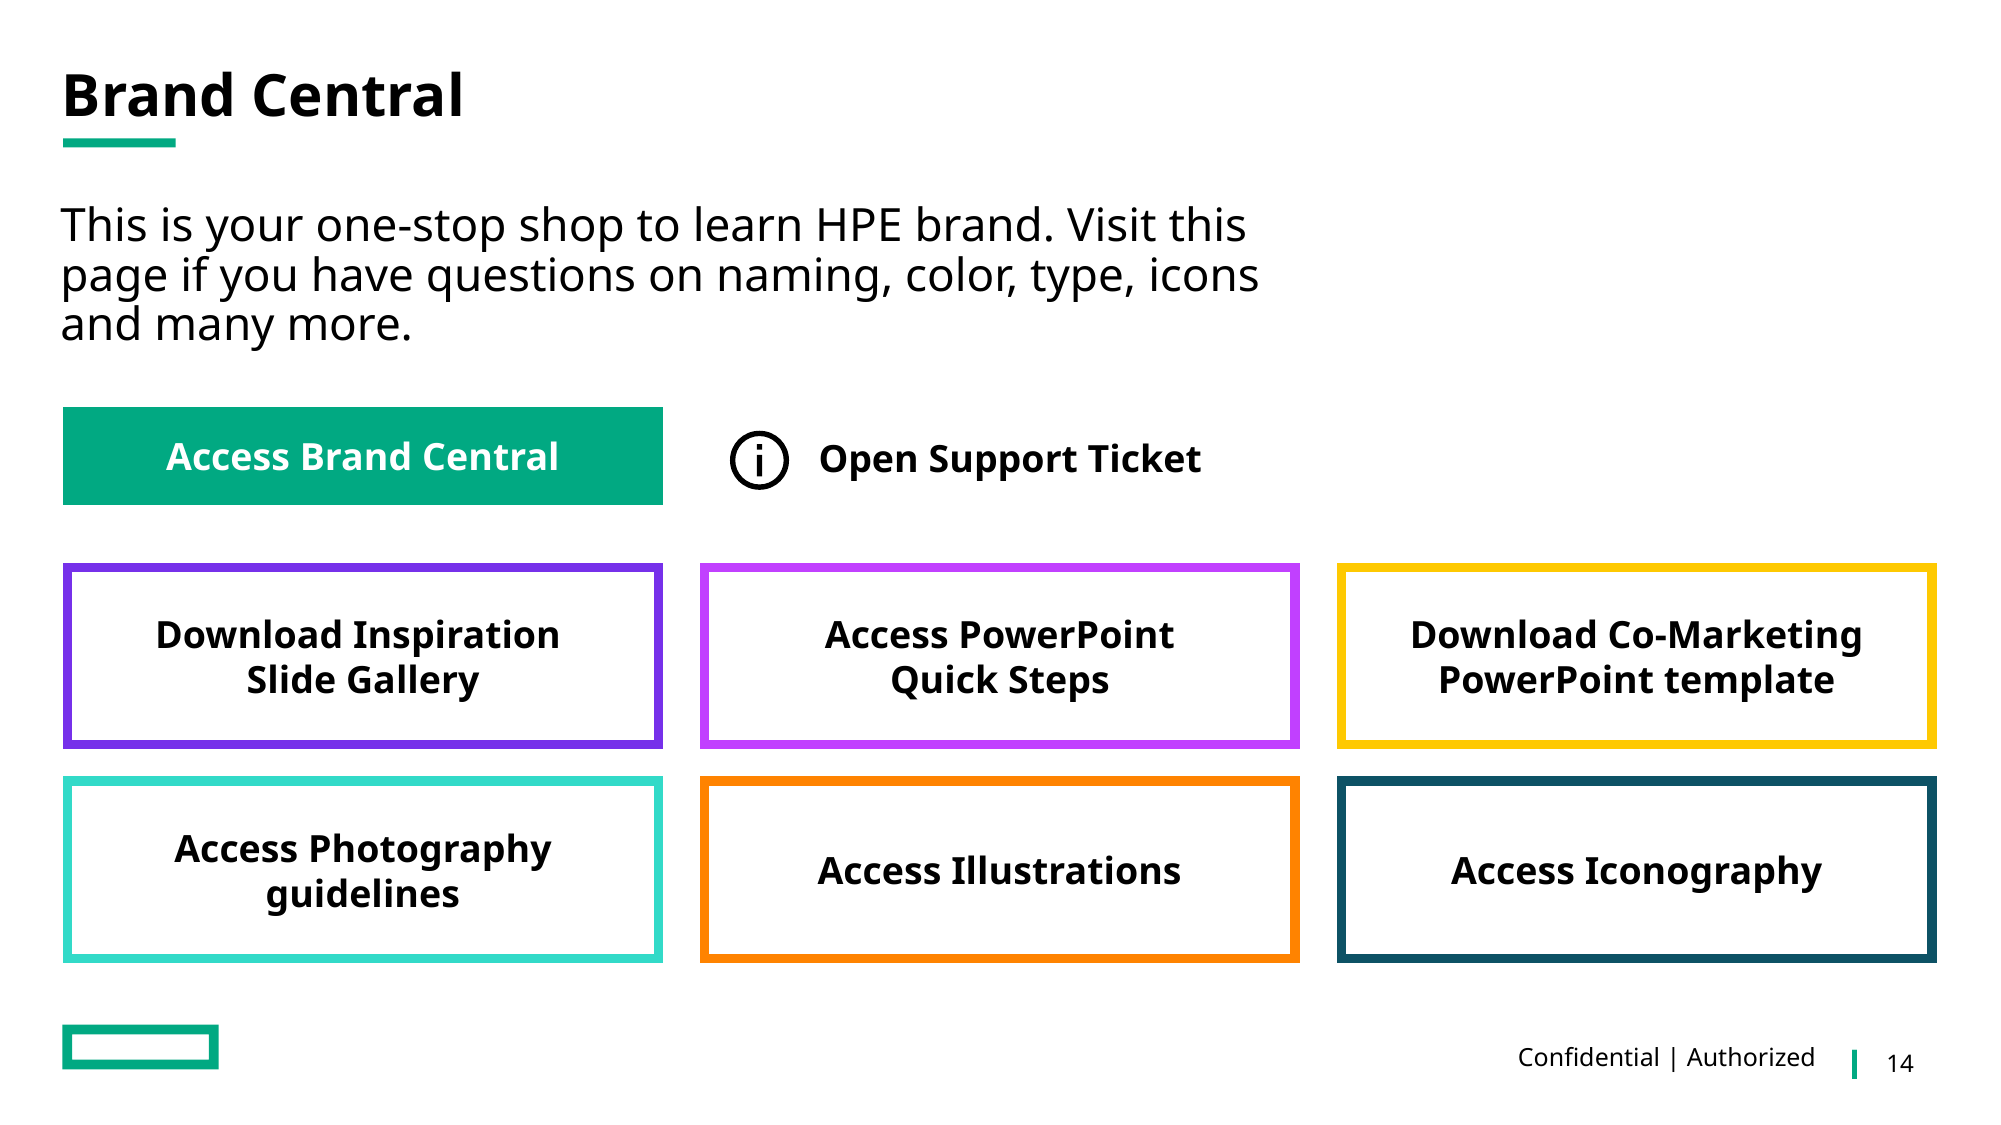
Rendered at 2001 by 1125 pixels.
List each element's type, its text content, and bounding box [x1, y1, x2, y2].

slide_number 14 [1837, 1033, 1950, 1094]
text_box [704, 411, 1296, 510]
footer Confidential | Authorized [610, 1005, 1838, 1073]
title Brand Central [42, 60, 1938, 135]
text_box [67, 566, 1933, 959]
picture [1852, 1043, 1857, 1079]
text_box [730, 420, 1224, 501]
text_box [67, 411, 659, 510]
text_box This is your one-stop shop to learn HPE brand. Visit this page if you have questions on naming, color, type, icons and many more. [45, 194, 1292, 397]
